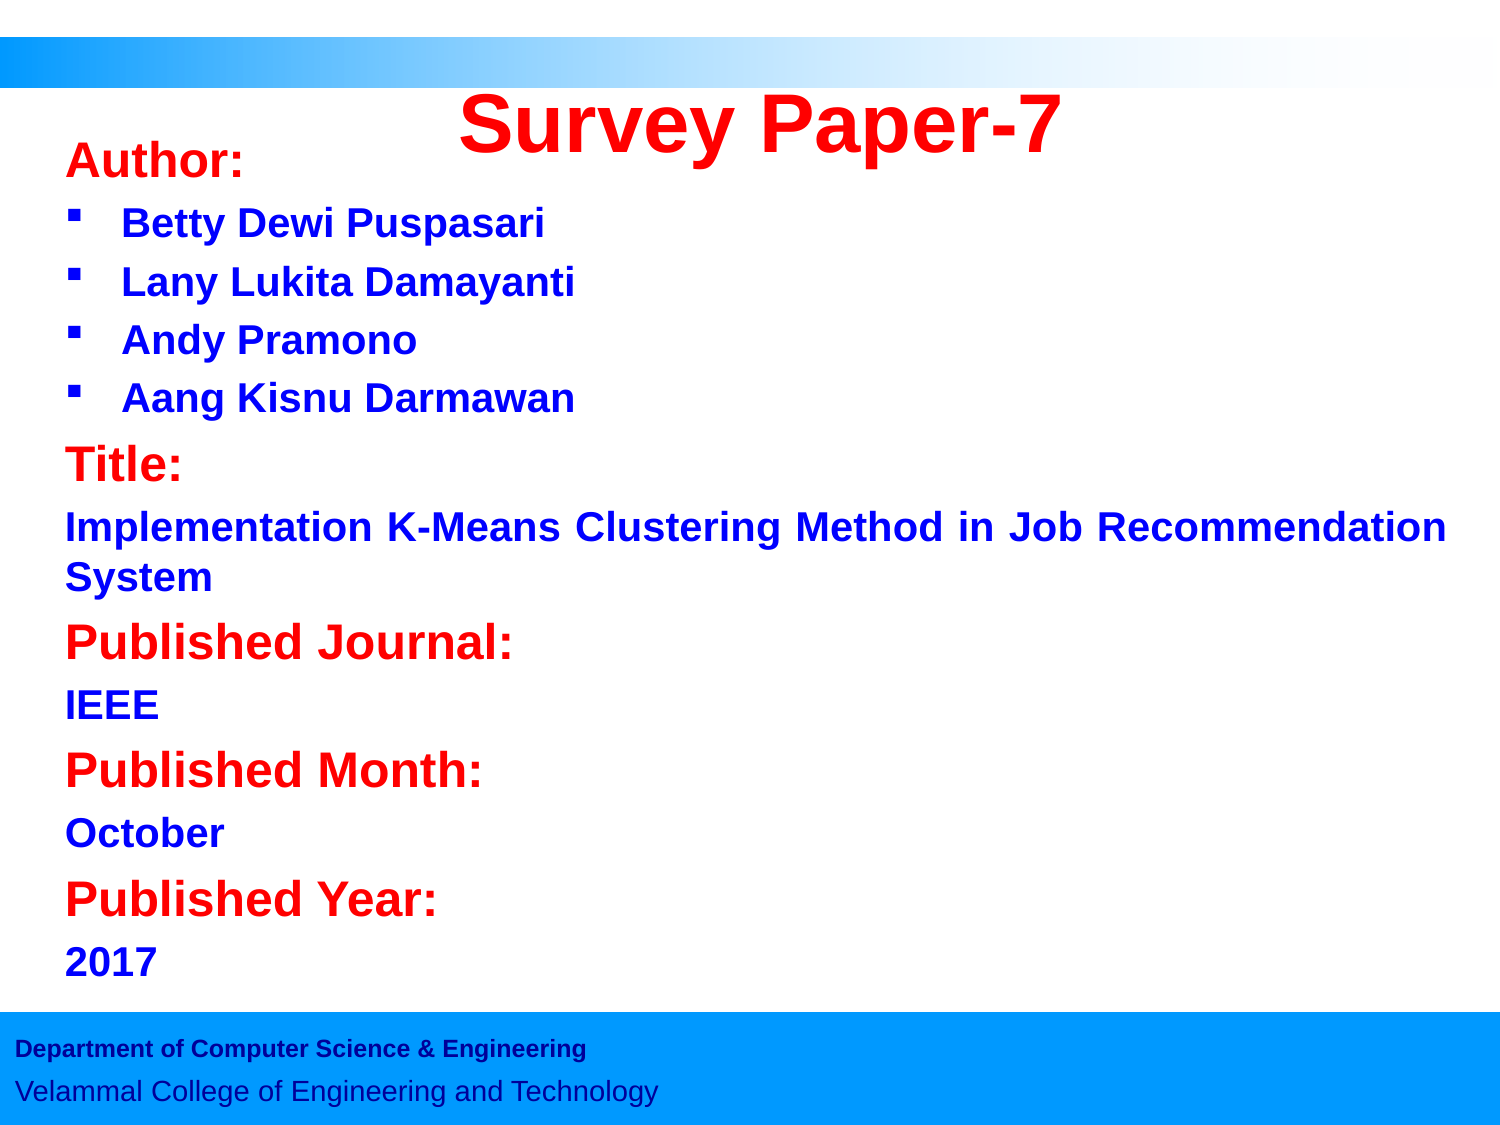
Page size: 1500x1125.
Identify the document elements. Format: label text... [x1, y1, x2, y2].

text_box [0, 37, 1500, 88]
text_box Author: Betty Dewi Puspasari Lany Lukita Damayanti Andy Pramono Aang Kisnu Darmawan Title: Implementation K-Means Clustering Method in Job Recommendation System Published Journal: IEEE Published Month: October Published Year: 2017 [49, 120, 1463, 1012]
title Survey Paper-7 [112, 88, 1388, 120]
text_box Department of Computer Science & Engineering Velammal College of Engineering and Technology [0, 1012, 1500, 1125]
